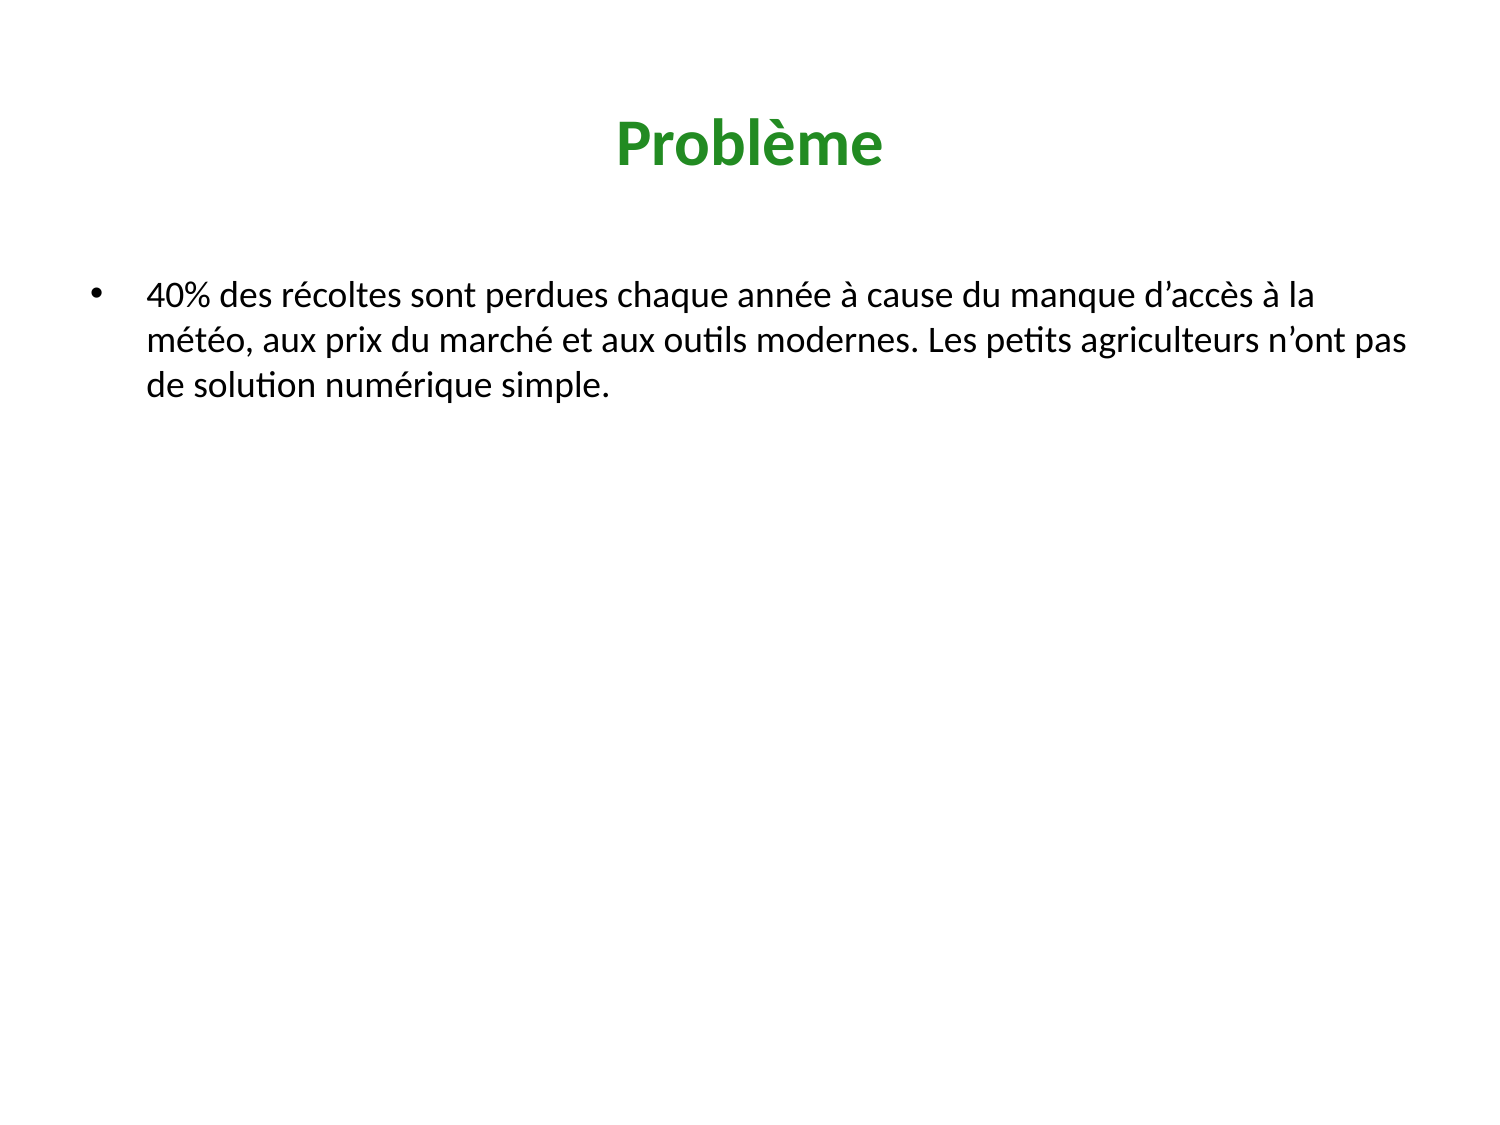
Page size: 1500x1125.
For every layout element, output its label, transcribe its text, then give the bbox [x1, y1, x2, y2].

title Problème [75, 45, 1425, 233]
list 40% des récoltes sont perdues chaque année à cause du manque d’accès à la météo, aux prix du marché et aux outils modernes. Les petits agriculteurs n’ont pas de solution numérique simple. [75, 262, 1425, 1005]
